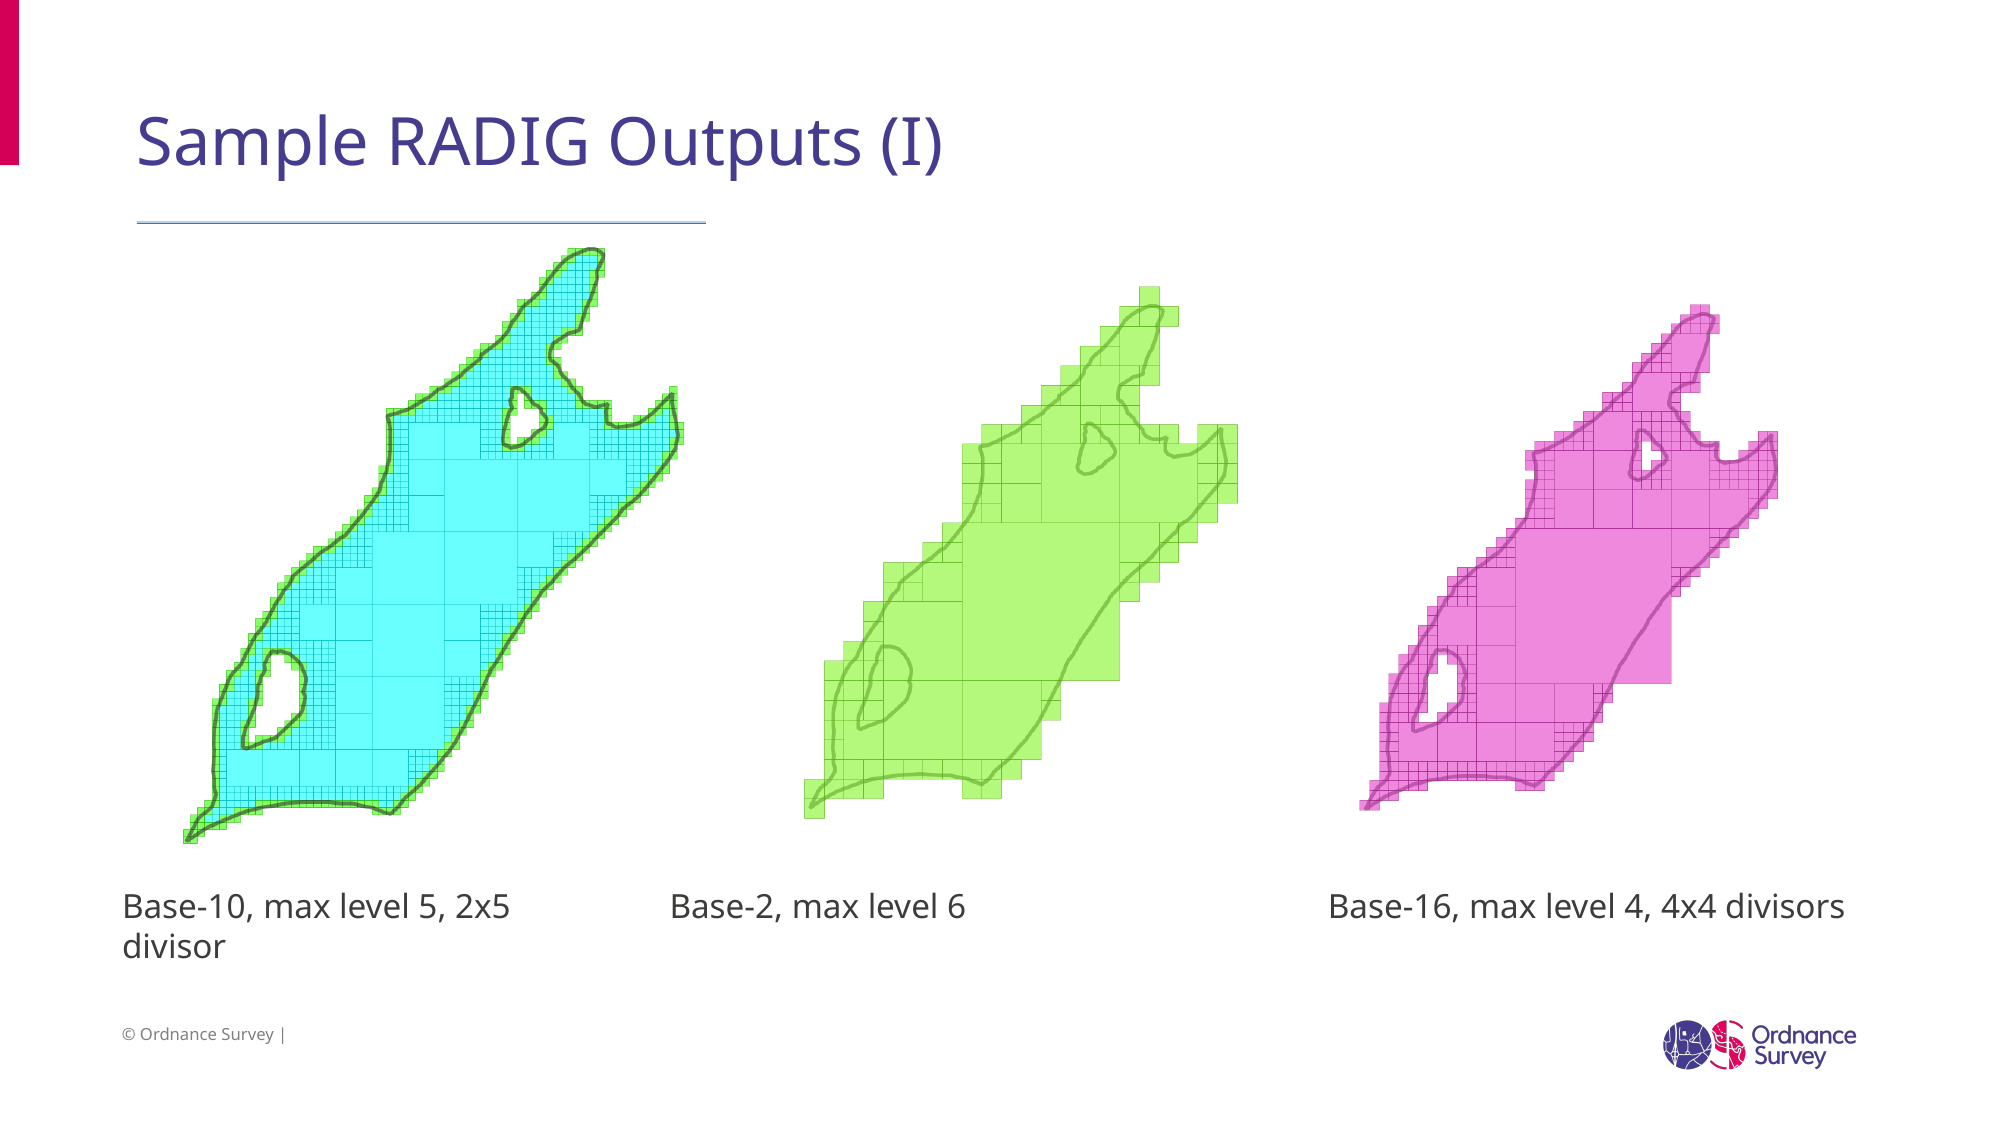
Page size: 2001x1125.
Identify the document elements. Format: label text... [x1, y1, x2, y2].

title Sample RADIG Outputs (I) [122, 100, 1925, 222]
text_box Base-2, max level 6 [669, 885, 1115, 947]
list Base-10, max level 5, 2x5 divisor [122, 885, 567, 947]
picture [137, 206, 1955, 871]
list Base-16, max level 4, 4x4 divisors [1327, 885, 1928, 947]
picture [1661, 1017, 1858, 1071]
